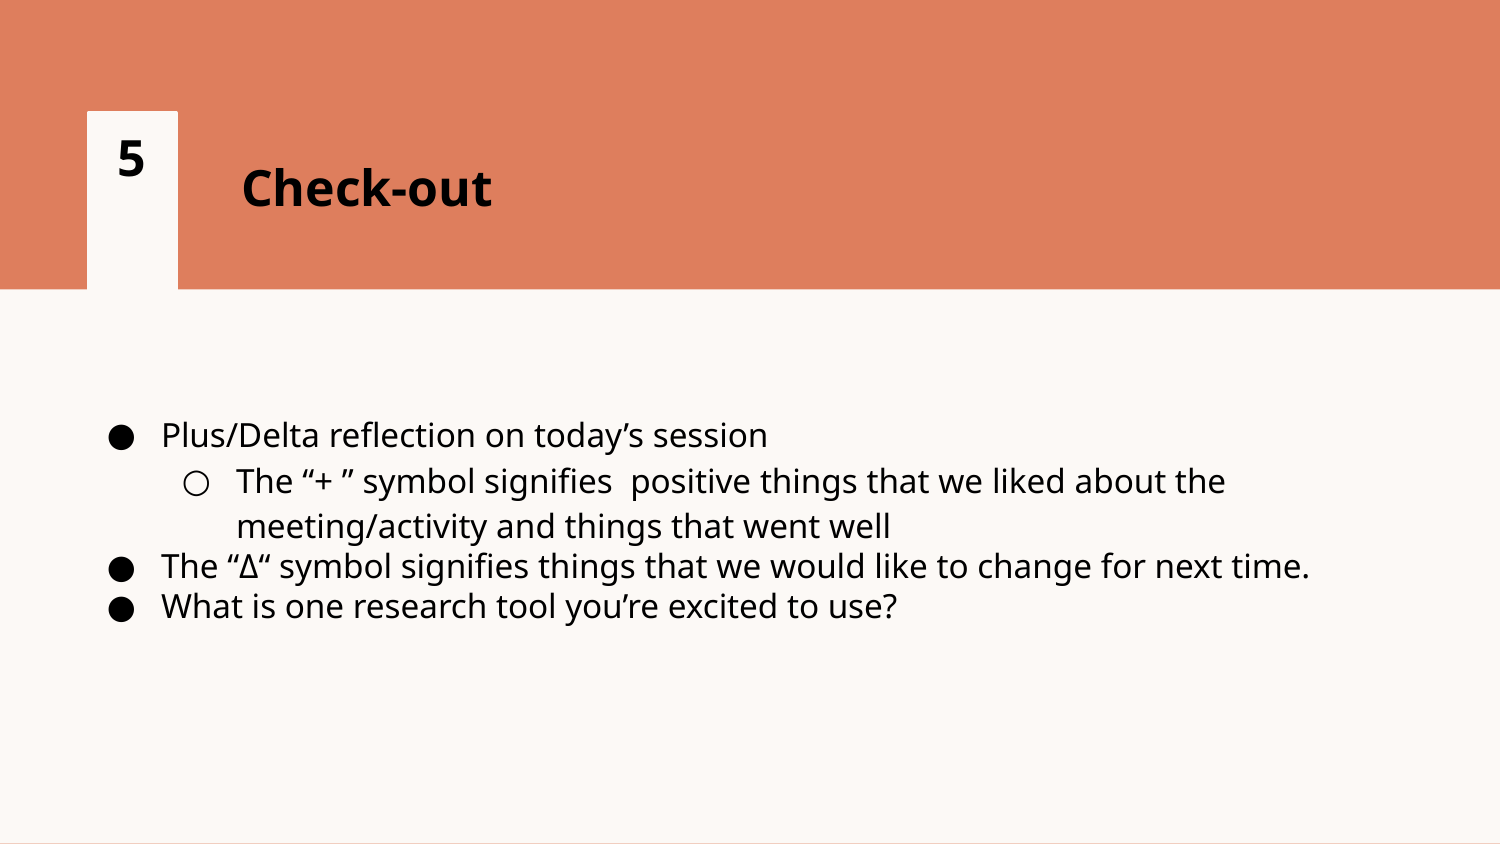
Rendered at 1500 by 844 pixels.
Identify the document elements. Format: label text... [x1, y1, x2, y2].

list Check-out [226, 113, 1364, 291]
list Plus/Delta reflection on today’s session The “+ ” symbol signifies positive things that we liked about the meeting/activity and things that went well The “Δ“ symbol signifies things that we would like to change for next time. What is one research tool you’re excited to use? [71, 392, 1423, 680]
subtitle 5 [87, 111, 178, 202]
